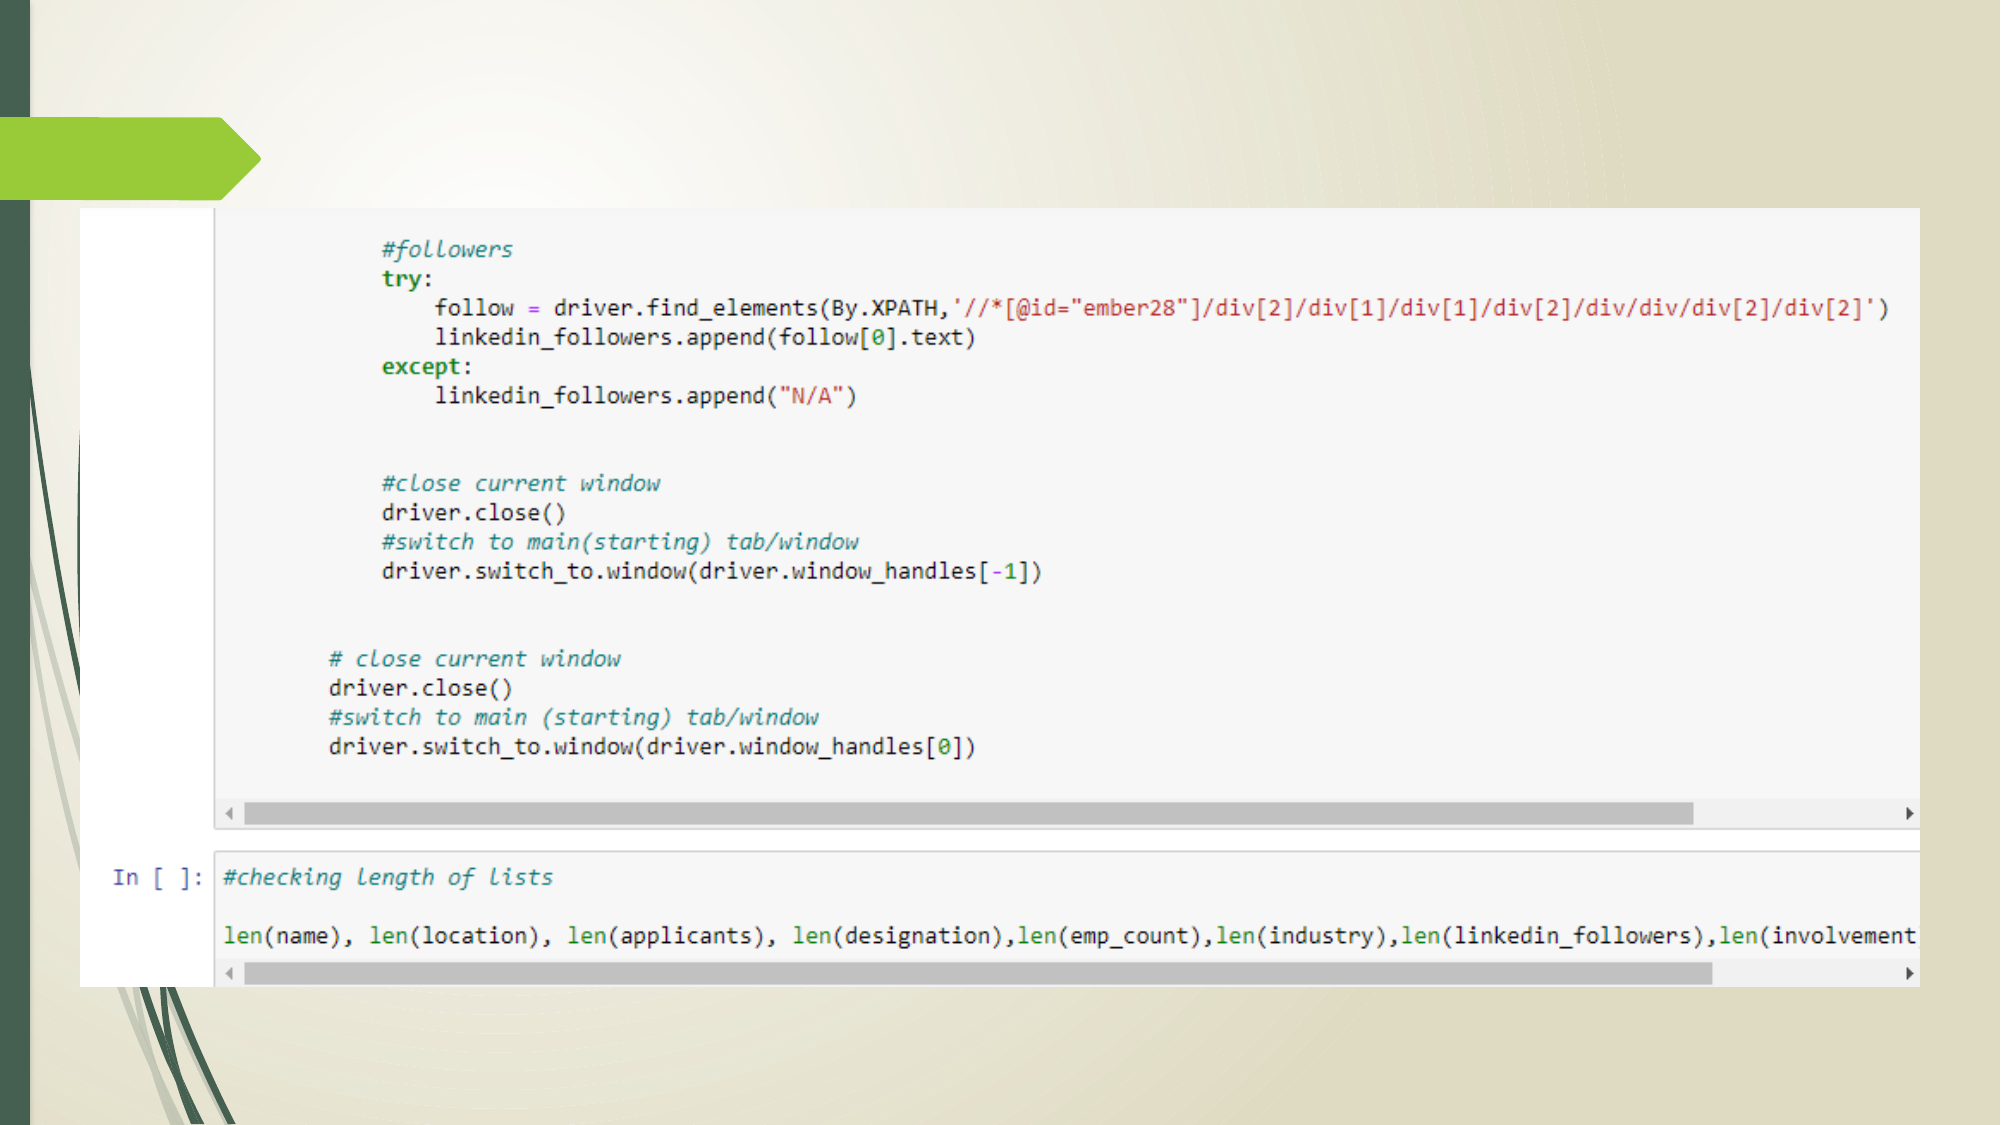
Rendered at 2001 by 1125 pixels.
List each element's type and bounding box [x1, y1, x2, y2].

picture [79, 208, 1921, 988]
